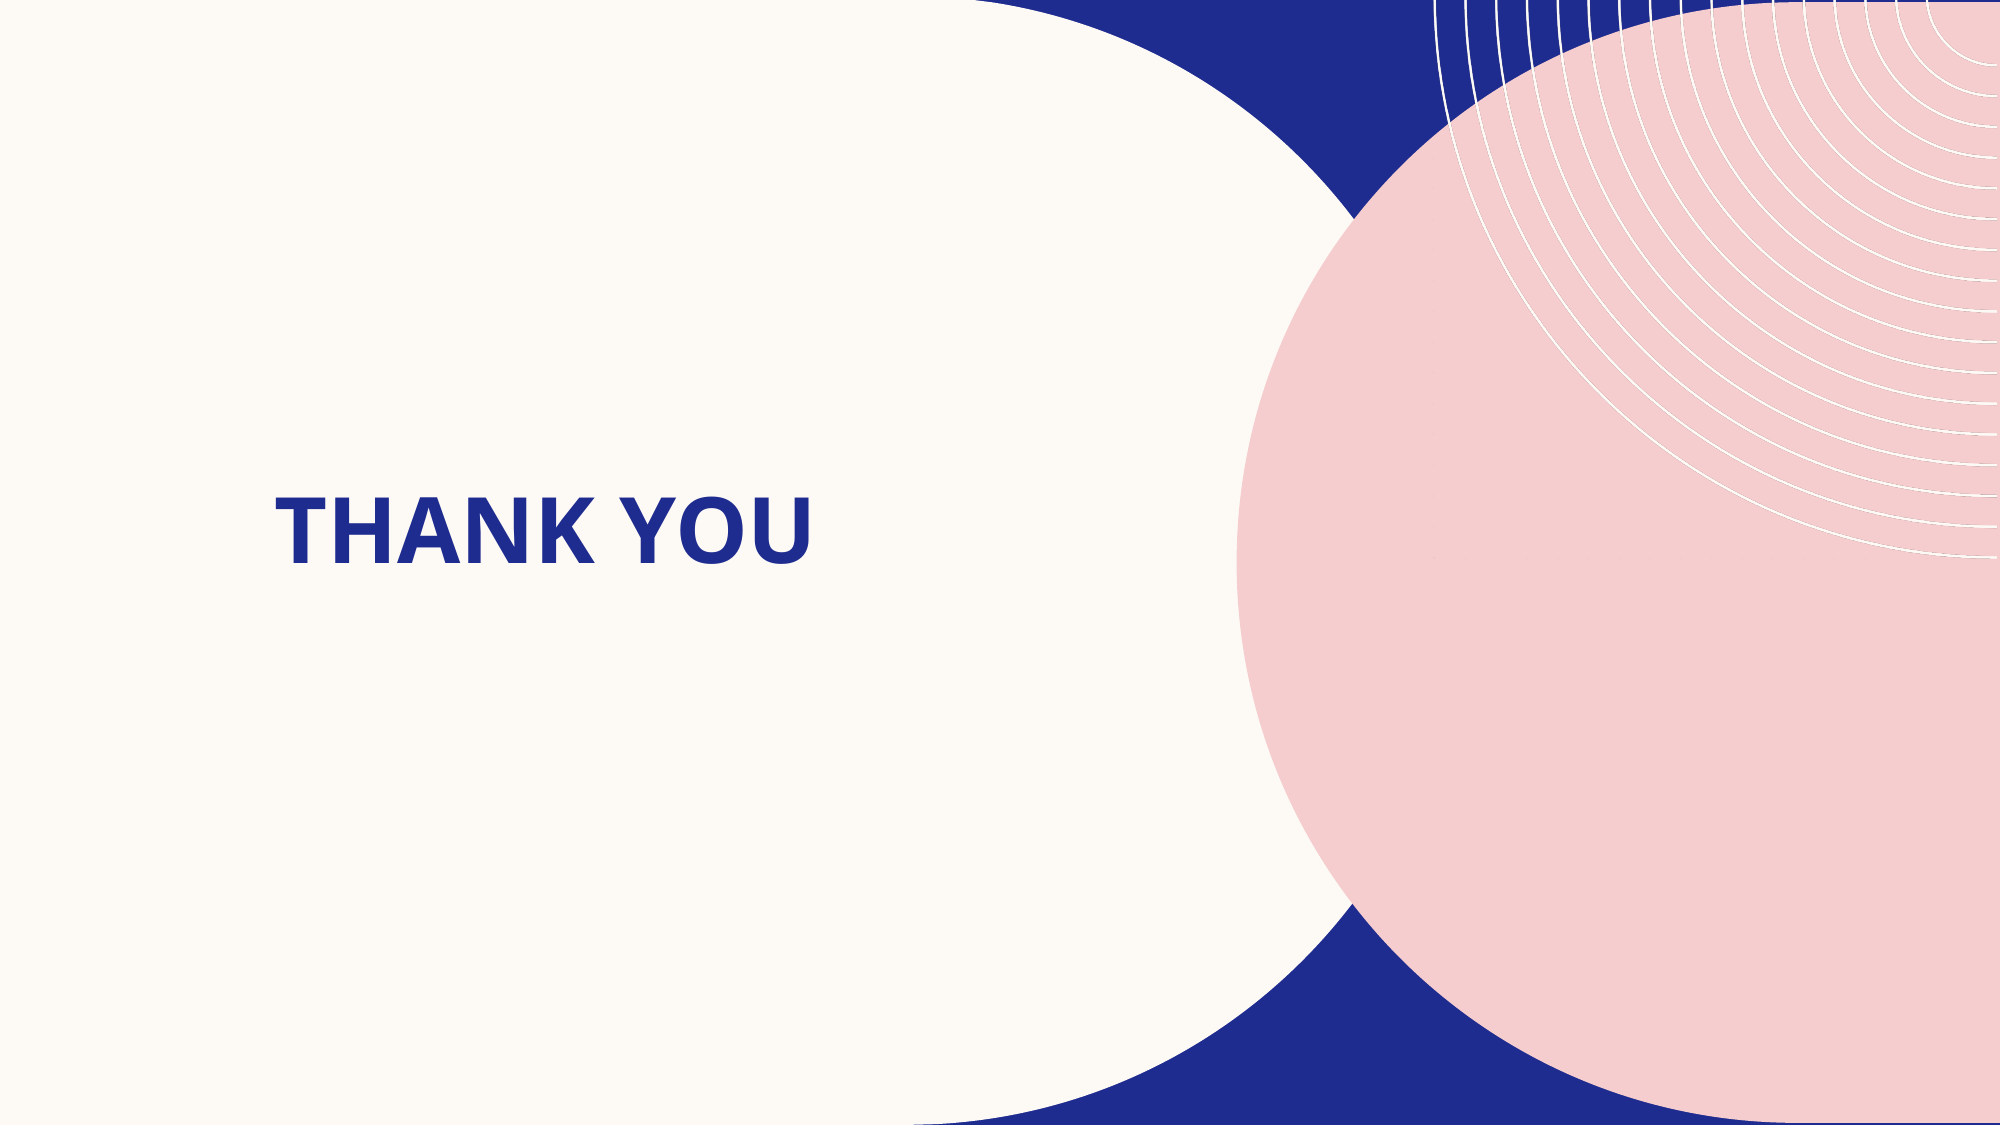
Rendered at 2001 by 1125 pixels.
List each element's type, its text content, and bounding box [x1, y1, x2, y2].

picture [1433, 0, 1997, 559]
title THANK YOU [259, 479, 943, 590]
